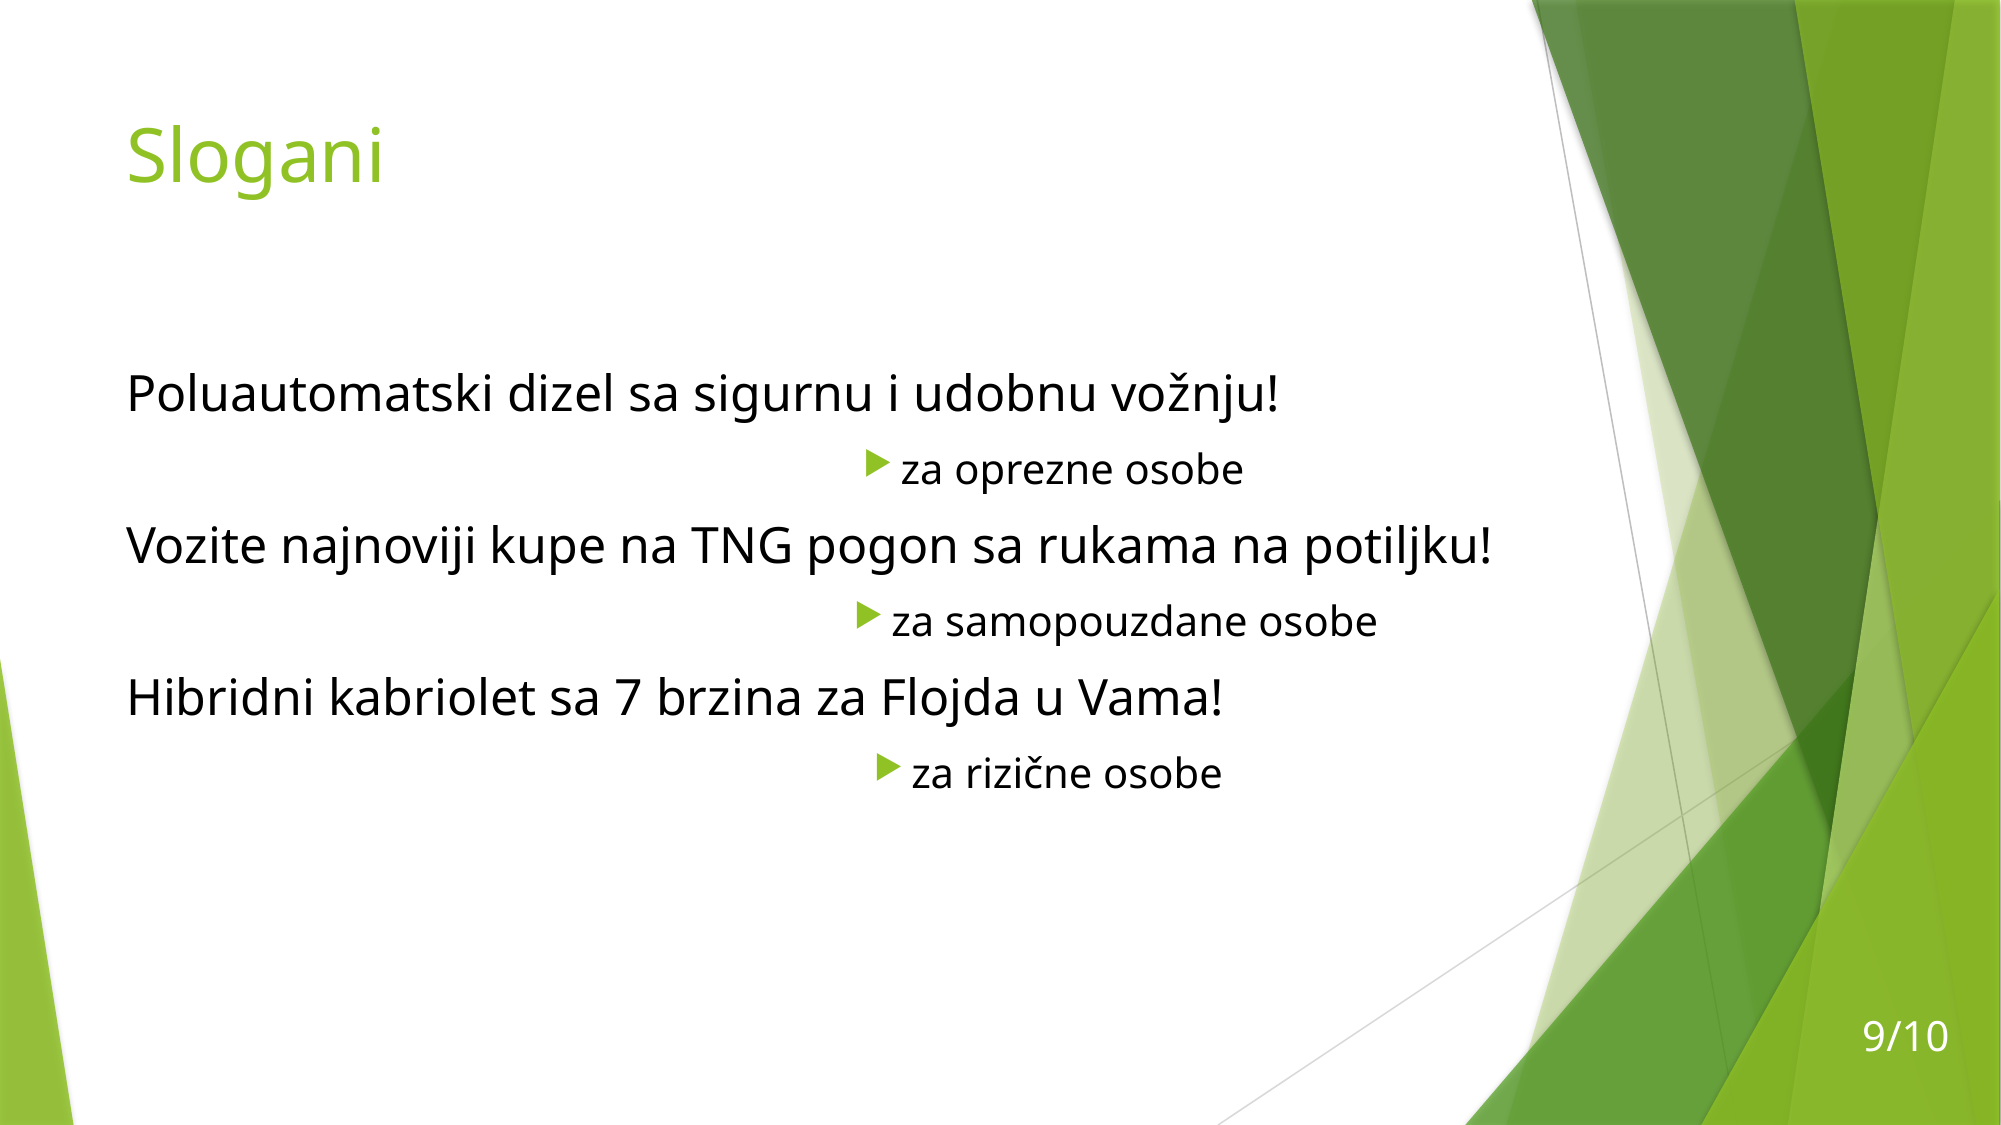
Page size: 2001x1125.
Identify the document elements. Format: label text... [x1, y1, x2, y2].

slide_number 9/10 [1804, 991, 1965, 1086]
list Poluautomatski dizel sa sigurnu i udobnu vožnju! za oprezne osobe m Vozite najnoviji kupe na TNG pogon sa rukama na potiljku! za samopouzdane osobe Hibridni kabriolet sa 7 brzina za Flojda u Vama! za rizične osobe m [111, 354, 1522, 992]
title Slogani [111, 99, 1522, 317]
